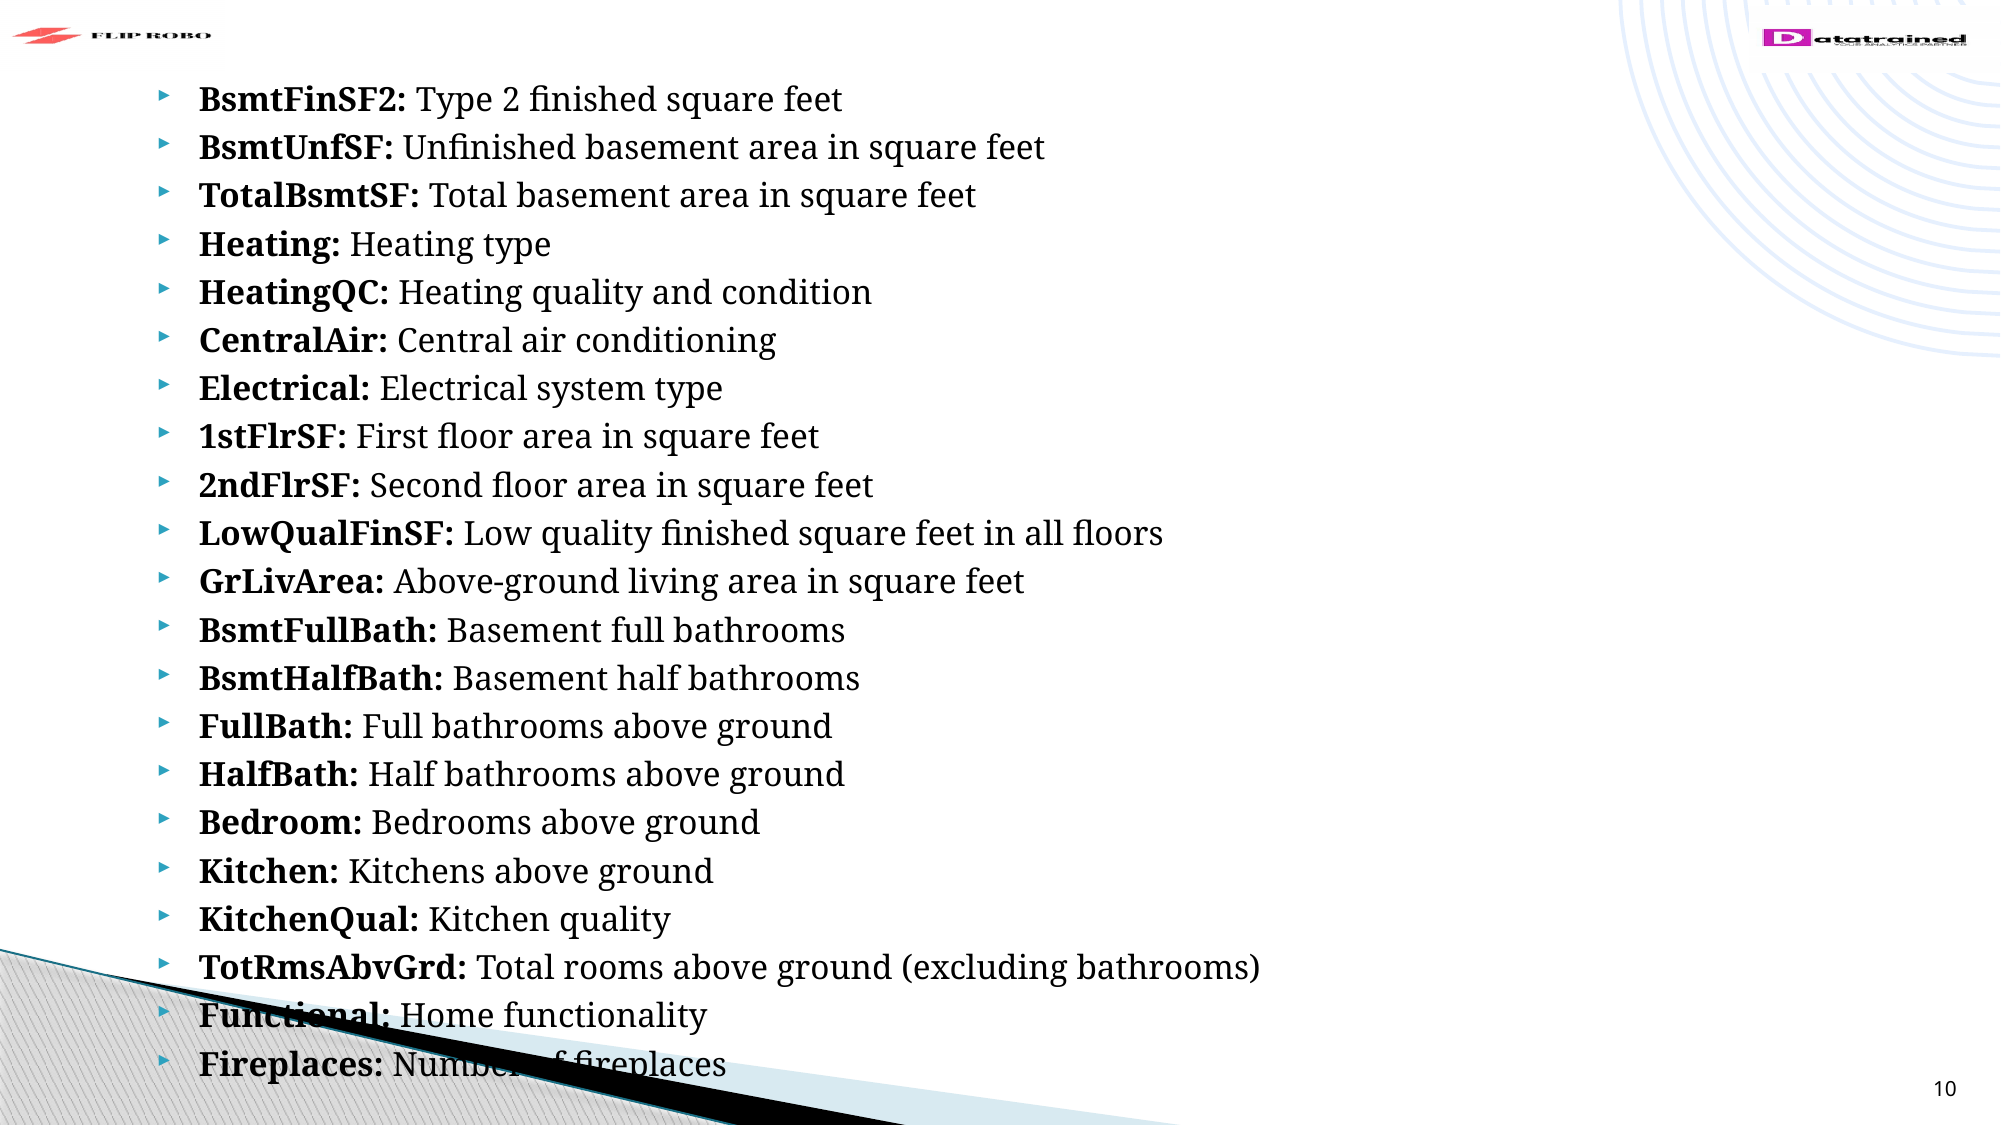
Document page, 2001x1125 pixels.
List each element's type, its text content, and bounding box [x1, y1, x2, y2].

list BsmtFinSF2: Type 2 finished square feet BsmtUnfSF: Unfinished basement area in square feet TotalBsmtSF: Total basement area in square feet Heating: Heating type HeatingQC: Heating quality and condition CentralAir: Central air conditioning Electrical: Electrical system type 1stFlrSF: First floor area in square feet 2ndFlrSF: Second floor area in square feet LowQualFinSF: Low quality finished square feet in all floors GrLivArea: Above-ground living area in square feet BsmtFullBath: Basement full bathrooms BsmtHalfBath: Basement half bathrooms FullBath: Full bathrooms above ground HalfBath: Half bathrooms above ground Bedroom: Bedrooms above ground Kitchen: Kitchens above ground KitchenQual: Kitchen quality TotRmsAbvGrd: Total rooms above ground (excluding bathrooms) Functional: Home functionality Fireplaces: Number of fireplaces [124, 70, 1876, 1095]
picture [0, 0, 226, 71]
picture [1749, 4, 2000, 74]
slide_number 10 [1891, 1051, 1972, 1112]
